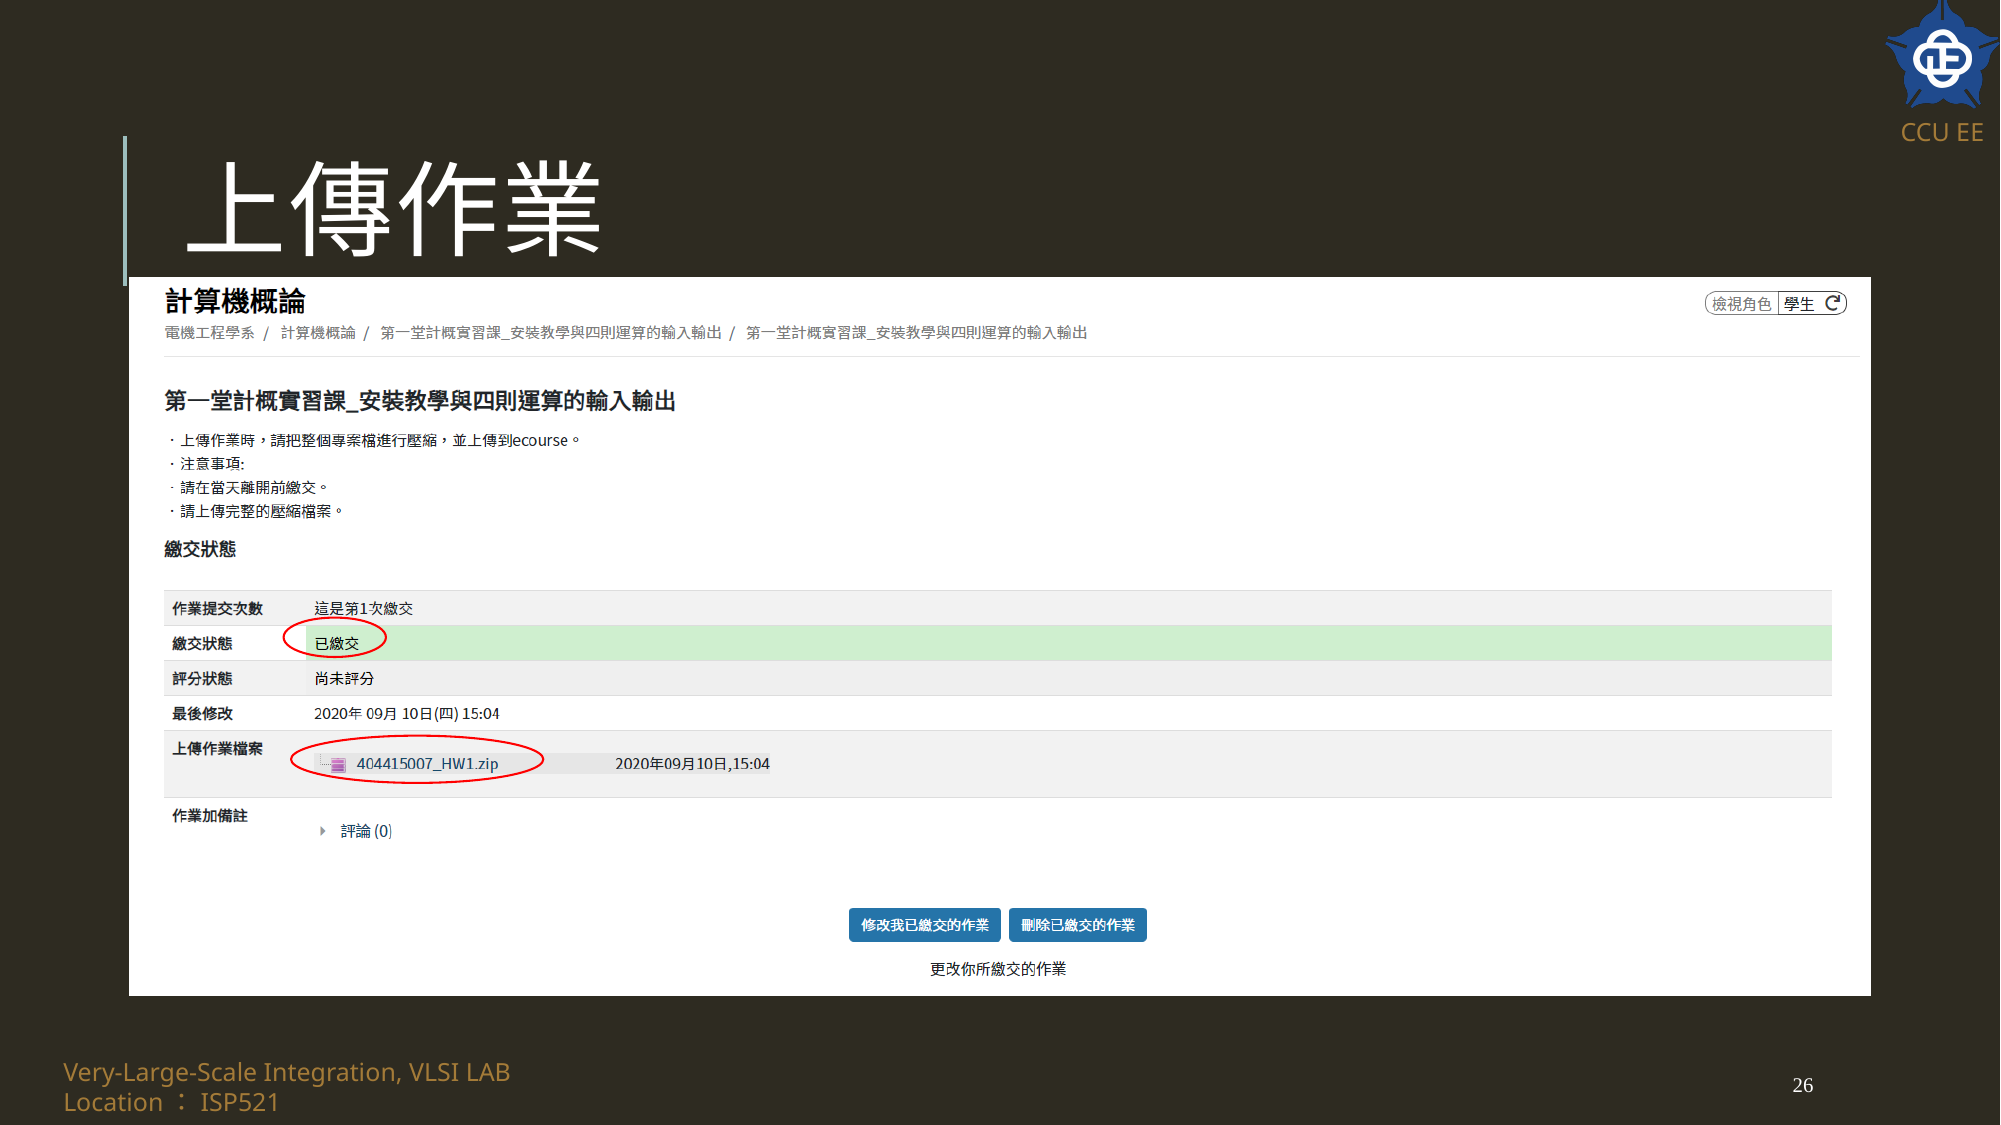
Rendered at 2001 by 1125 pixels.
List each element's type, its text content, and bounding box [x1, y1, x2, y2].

picture [1885, 0, 2000, 109]
title 上傳作業 [168, 96, 1763, 273]
picture [129, 276, 1871, 996]
slide_number 26 [1777, 1061, 1938, 1107]
